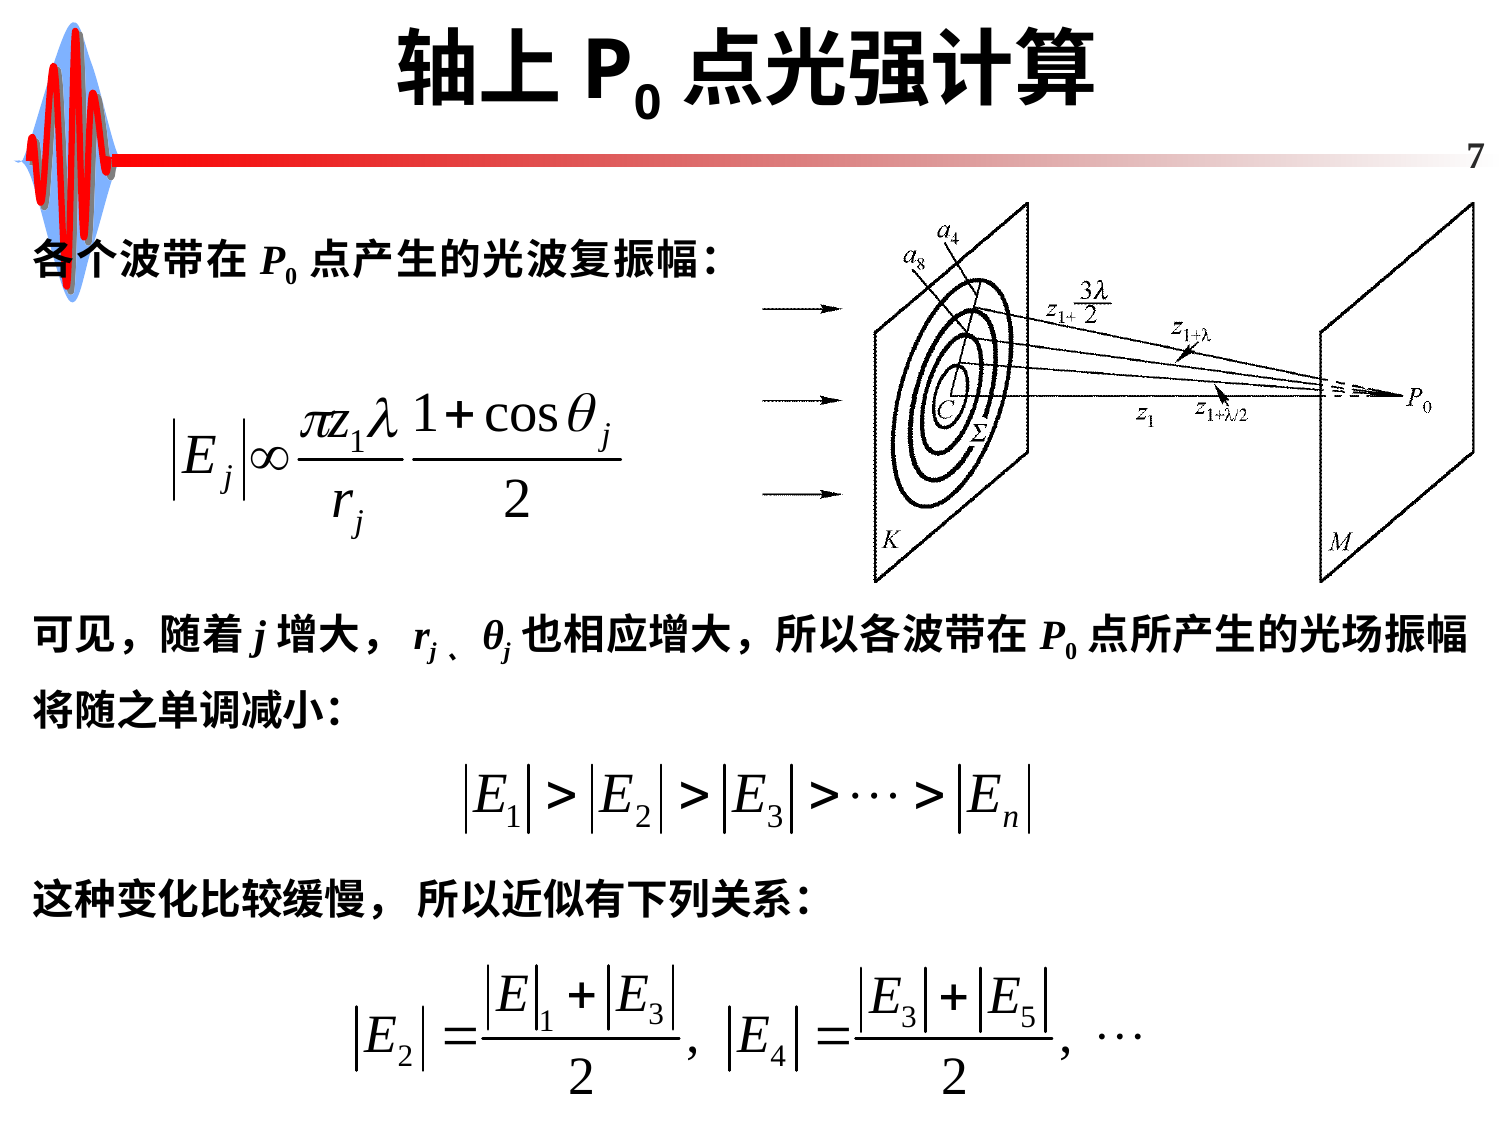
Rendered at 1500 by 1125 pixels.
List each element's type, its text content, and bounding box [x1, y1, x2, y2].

slide_number 7 [1370, 135, 1500, 171]
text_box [345, 952, 1154, 1107]
title 轴上P0点光强计算 [159, 19, 1334, 137]
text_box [163, 374, 632, 550]
text_box 各个波带在P0点产生的光波复振幅： [17, 208, 715, 362]
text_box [454, 751, 1046, 847]
picture [750, 196, 1484, 587]
text_box 可见，随着j增大，rj、θj也相应增大，所以各波带在P0点所产生的光场振幅将随之单调减小： [17, 578, 1484, 741]
text_box 这种变化比较缓慢， 所以近似有下列关系： [17, 865, 1484, 931]
